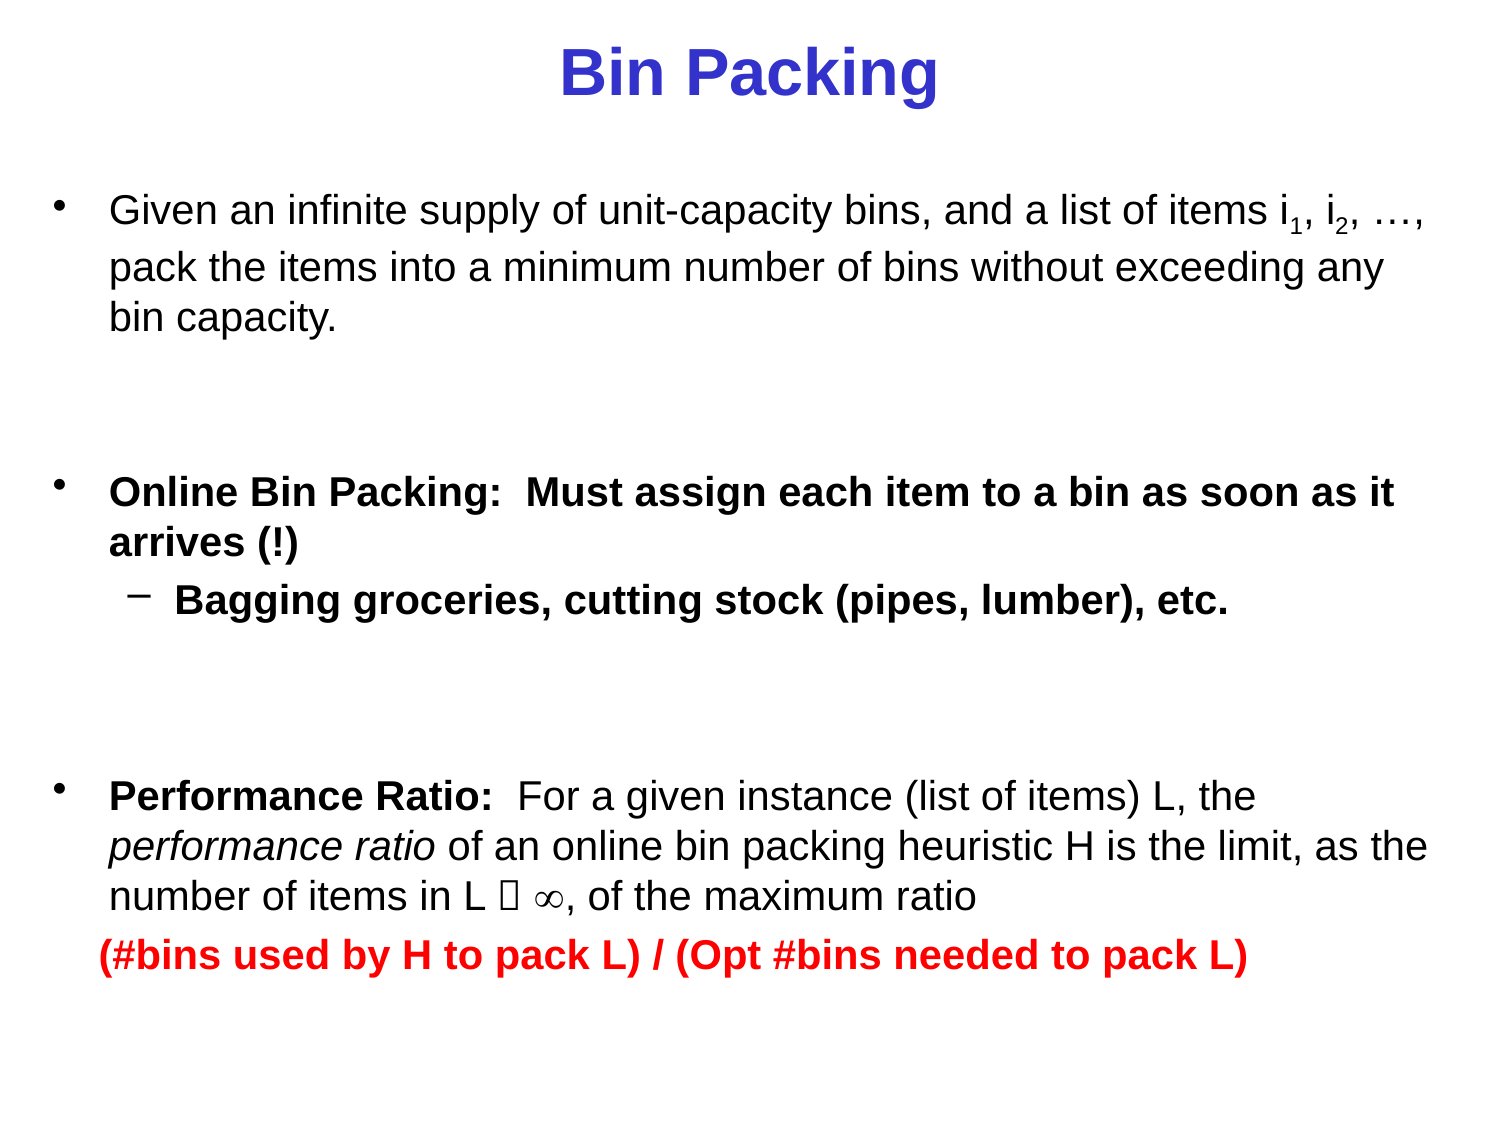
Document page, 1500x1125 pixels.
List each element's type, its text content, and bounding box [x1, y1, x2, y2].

list Given an infinite supply of unit-capacity bins, and a list of items i1, i2, …, pack the items into a minimum number of bins without exceeding any bin capacity. Online Bin Packing: Must assign each item to a bin as soon as it arrives (!) Bagging groceries, cutting stock (pipes, lumber), etc. Performance Ratio: For a given instance (list of items) L, the performance ratio of an online bin packing heuristic H is the limit, as the number of items in L  , of the maximum ratio (#bins used by H to pack L) / (Opt #bins needed to pack L) [37, 174, 1463, 1063]
title Bin Packing [37, 12, 1463, 125]
